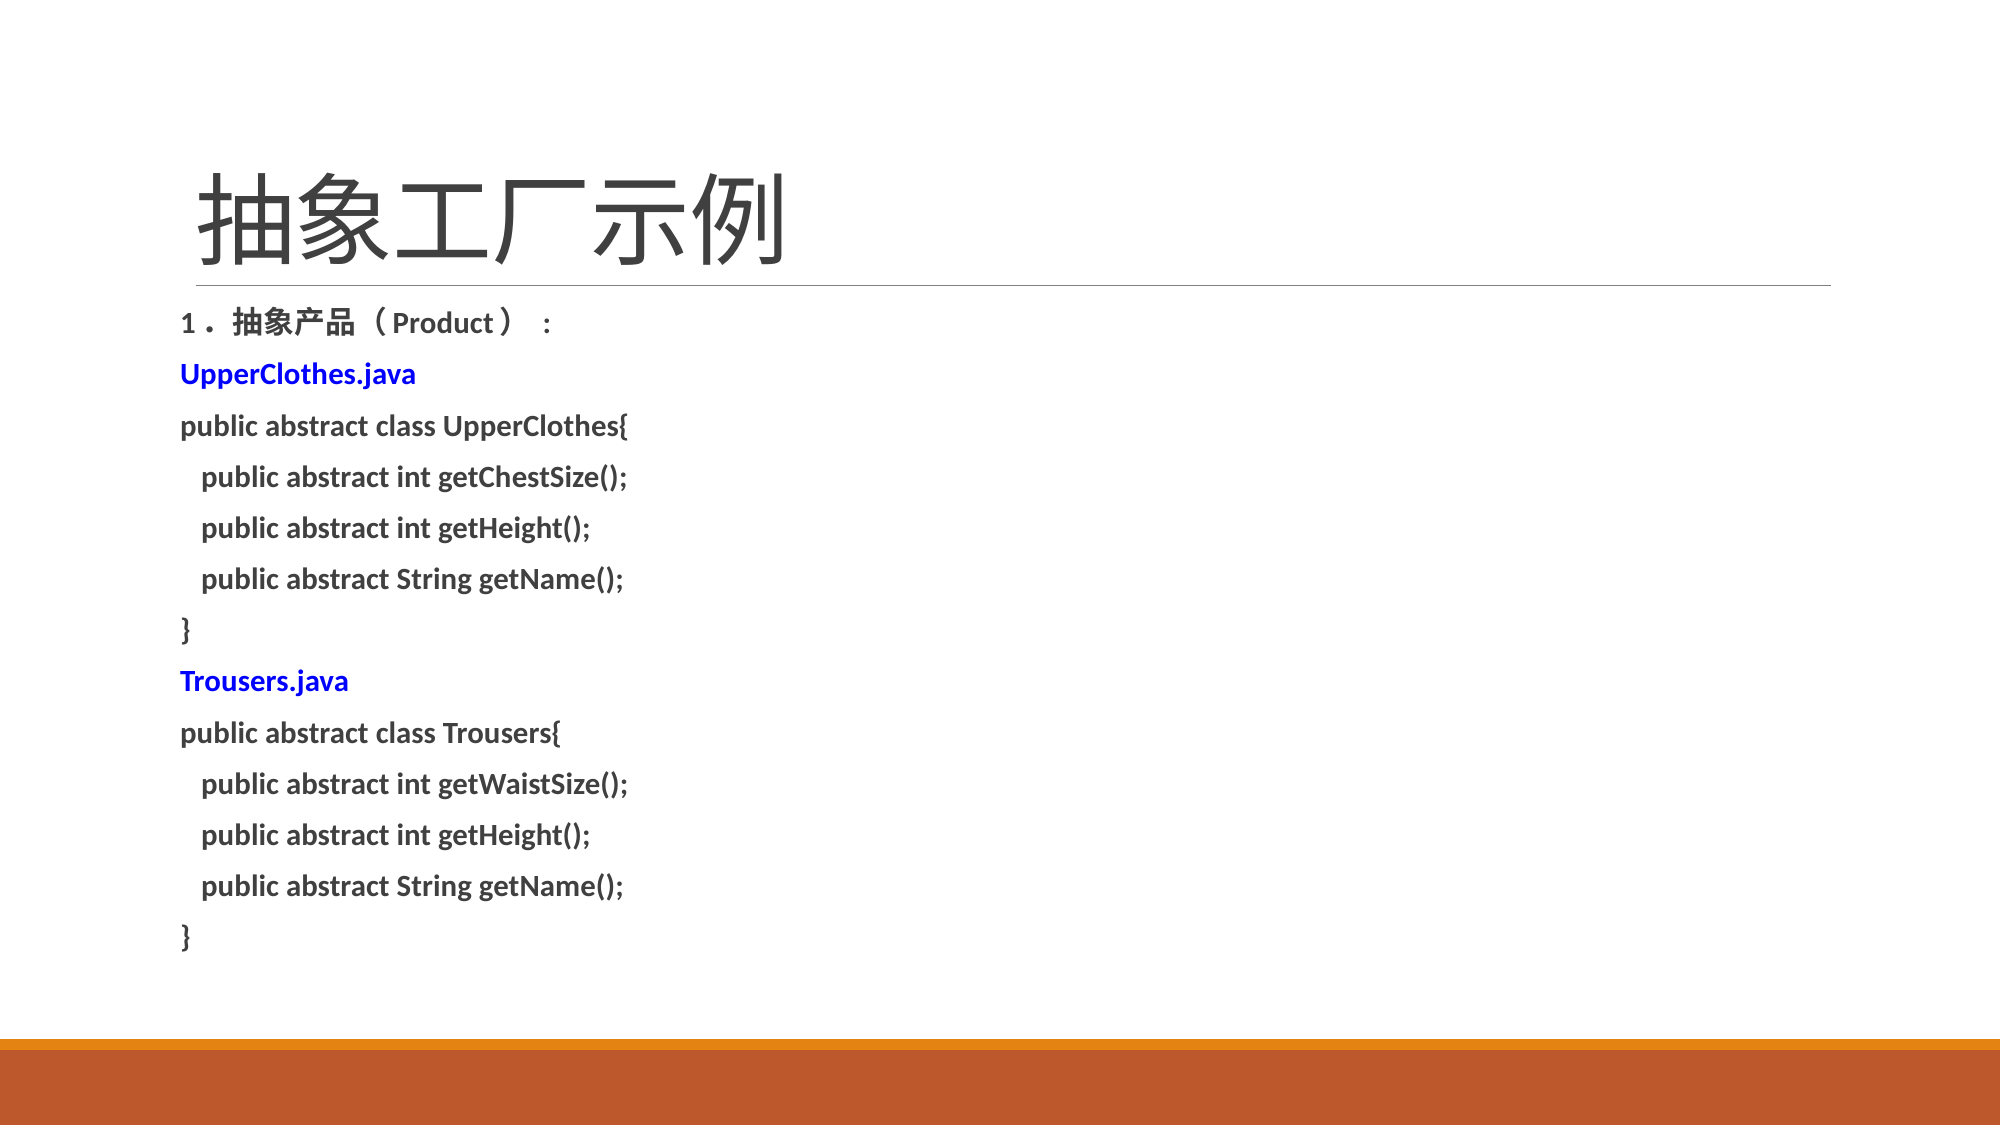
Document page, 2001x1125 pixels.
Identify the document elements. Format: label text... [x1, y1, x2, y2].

title 抽象工厂示例 [180, 47, 1830, 285]
list 1．抽象产品（Product） : UpperClothes.java public abstract class UpperClothes{ public abstract int getChestSize(); public abstract int getHeight(); public abstract String getName(); } Trousers.java public abstract class Trousers{ public abstract int getWaistSize(); public abstract int getHeight(); public abstract String getName(); } [180, 302, 1830, 963]
